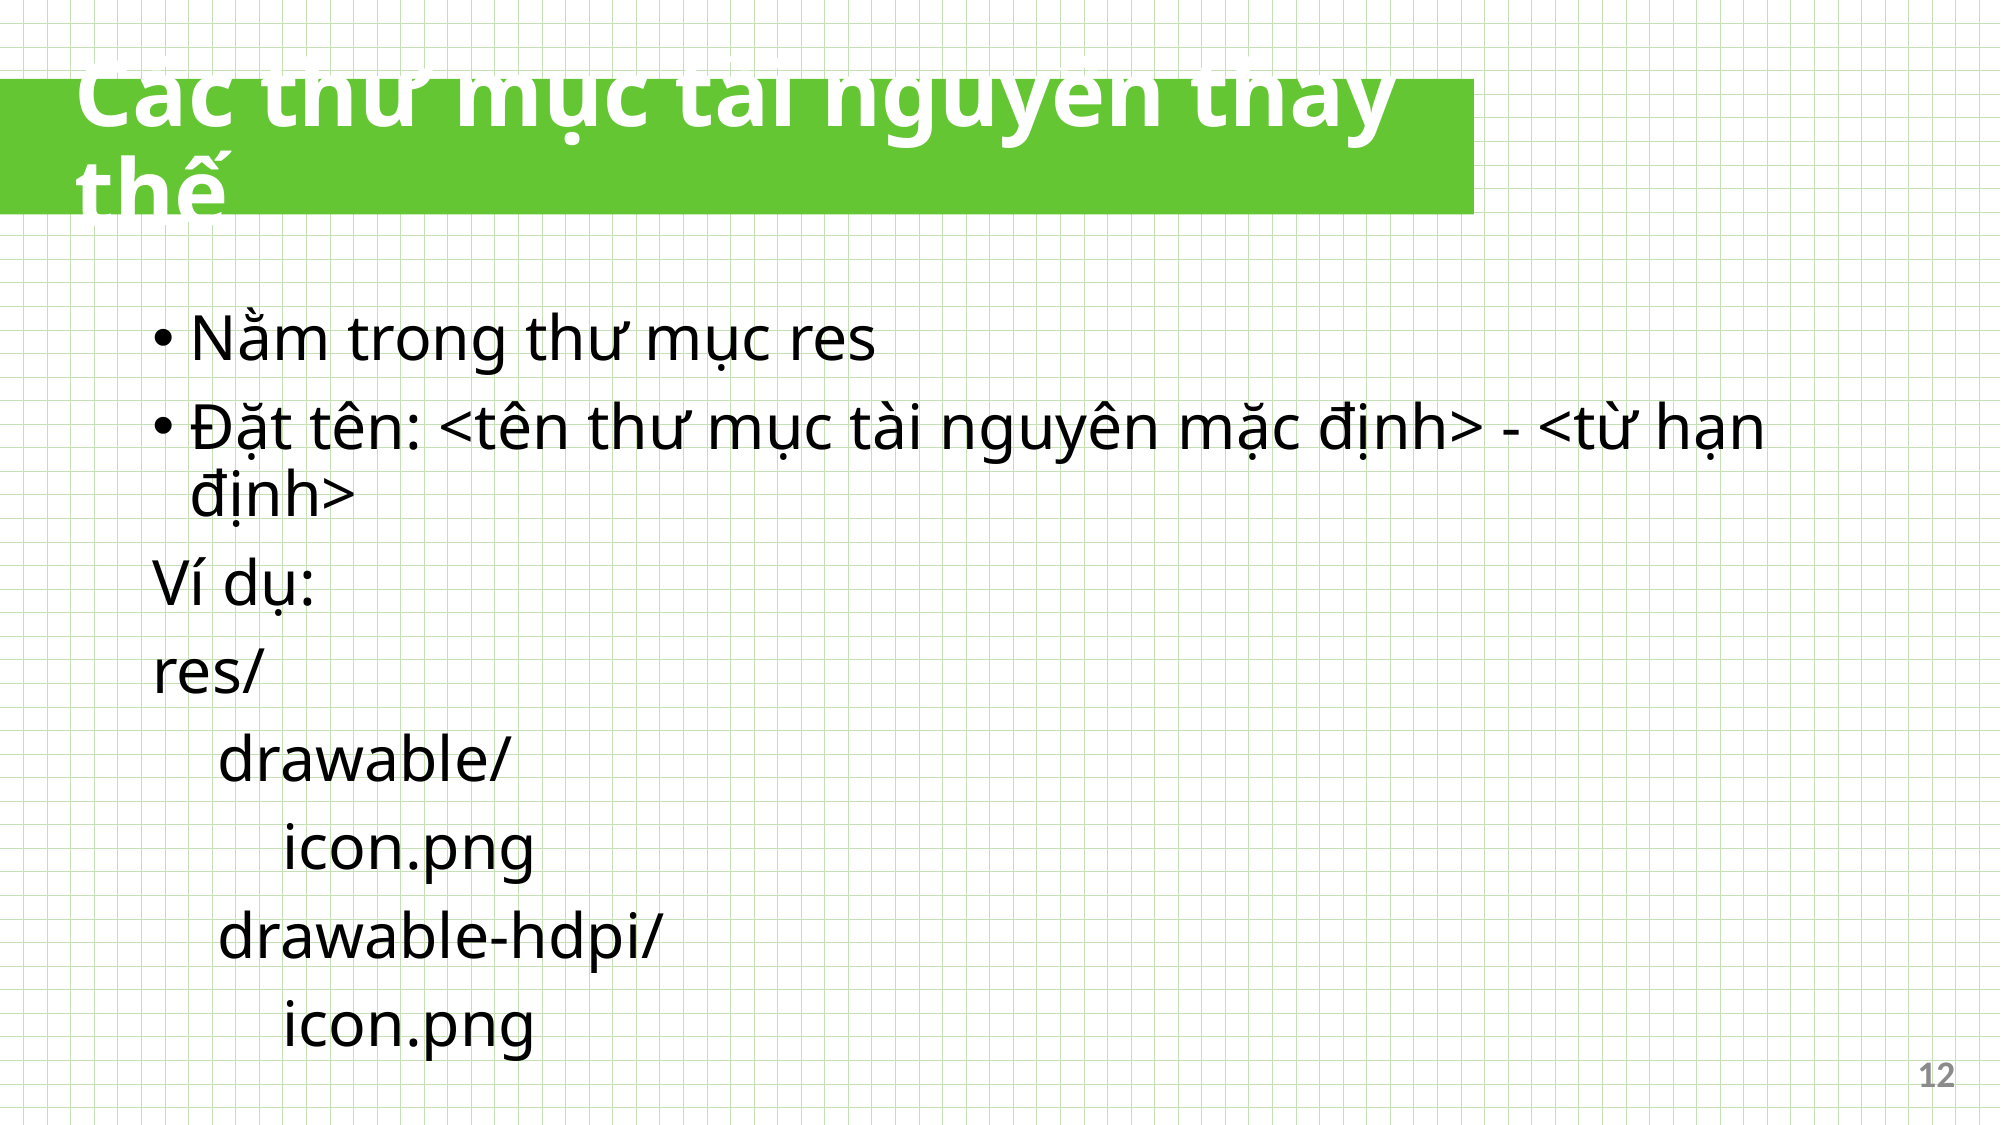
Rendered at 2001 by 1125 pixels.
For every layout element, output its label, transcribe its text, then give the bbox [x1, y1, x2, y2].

list Nằm trong thư mục res Đặt tên: <tên thư mục tài nguyên mặc định> - <từ hạn định> Ví dụ: res/ drawable/ icon.png drawable-hdpi/ icon.png [137, 299, 1863, 1014]
title Các thư mục tài nguyên thay thế [0, 78, 1474, 215]
slide_number 12 [1520, 1042, 1971, 1103]
